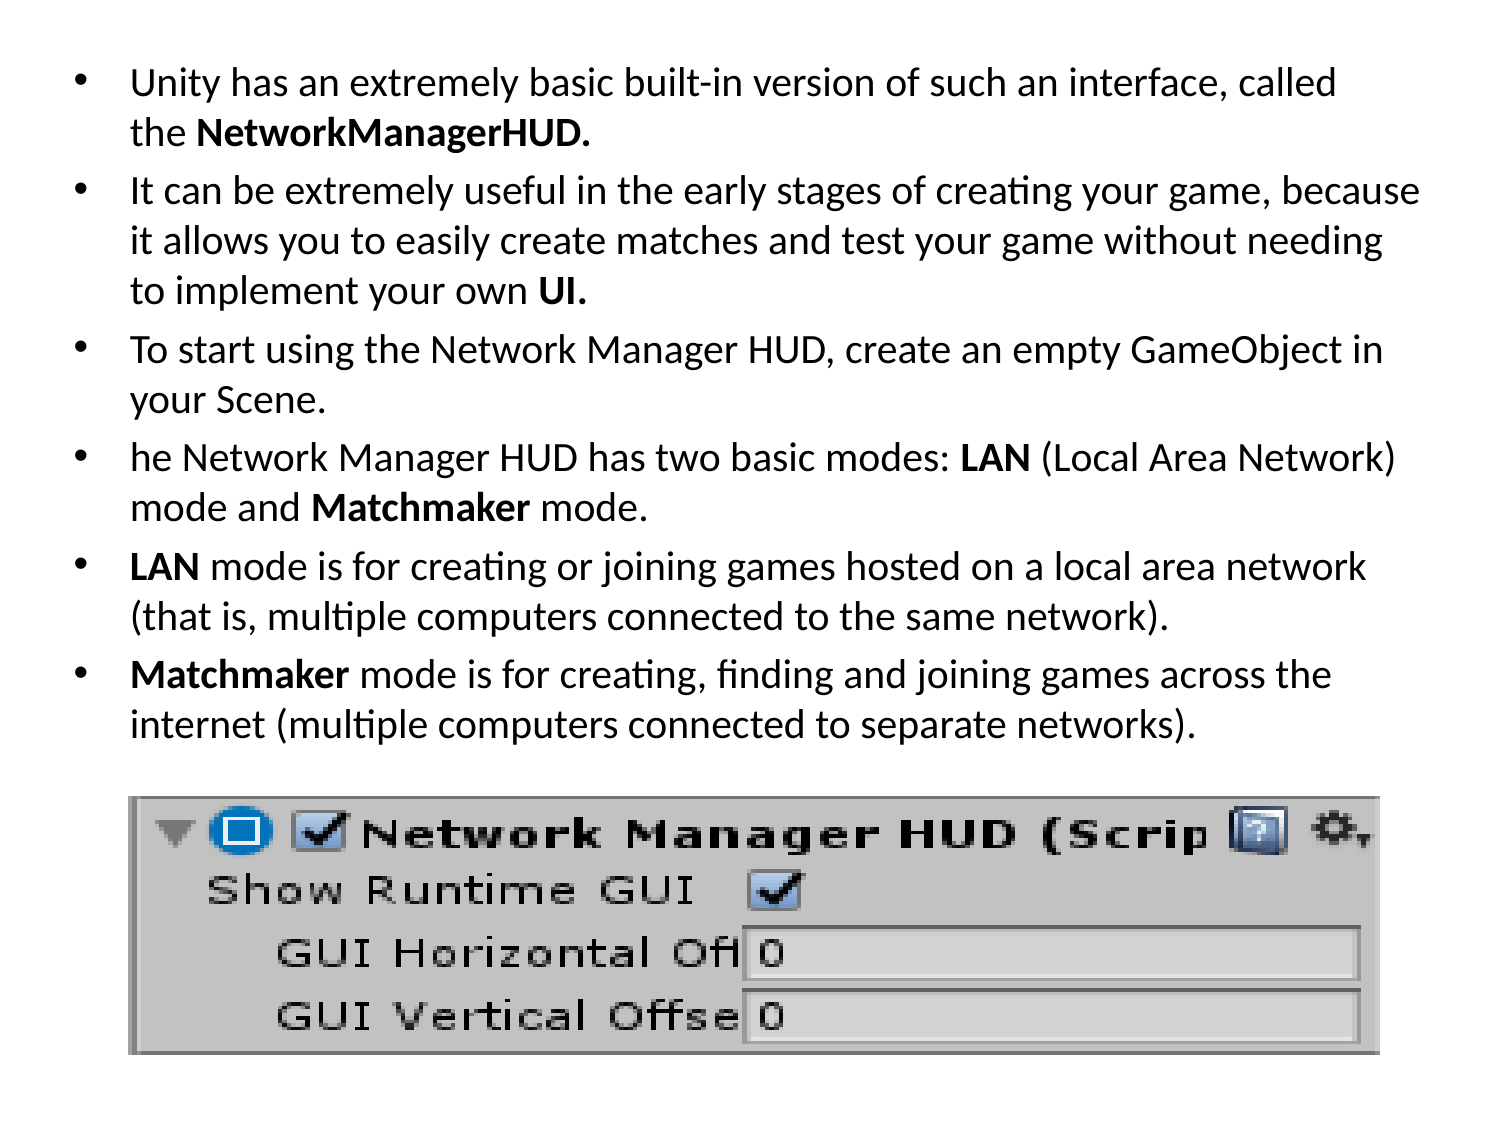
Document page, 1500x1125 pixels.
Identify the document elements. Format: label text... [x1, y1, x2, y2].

list Unity has an extremely basic built-in version of such an interface, called the NetworkManagerHUD. It can be extremely useful in the early stages of creating your game, because it allows you to easily create matches and test your game without needing to implement your own UI. To start using the Network Manager HUD, create an empty GameObject in your Scene. he Network Manager HUD has two basic modes: LAN (Local Area Network) mode and Matchmaker mode. LAN mode is for creating or joining games hosted on a local area network (that is, multiple computers connected to the same network). Matchmaker mode is for creating, finding and joining games across the internet (multiple computers connected to separate networks). [58, 46, 1442, 1055]
picture [128, 796, 1380, 1055]
